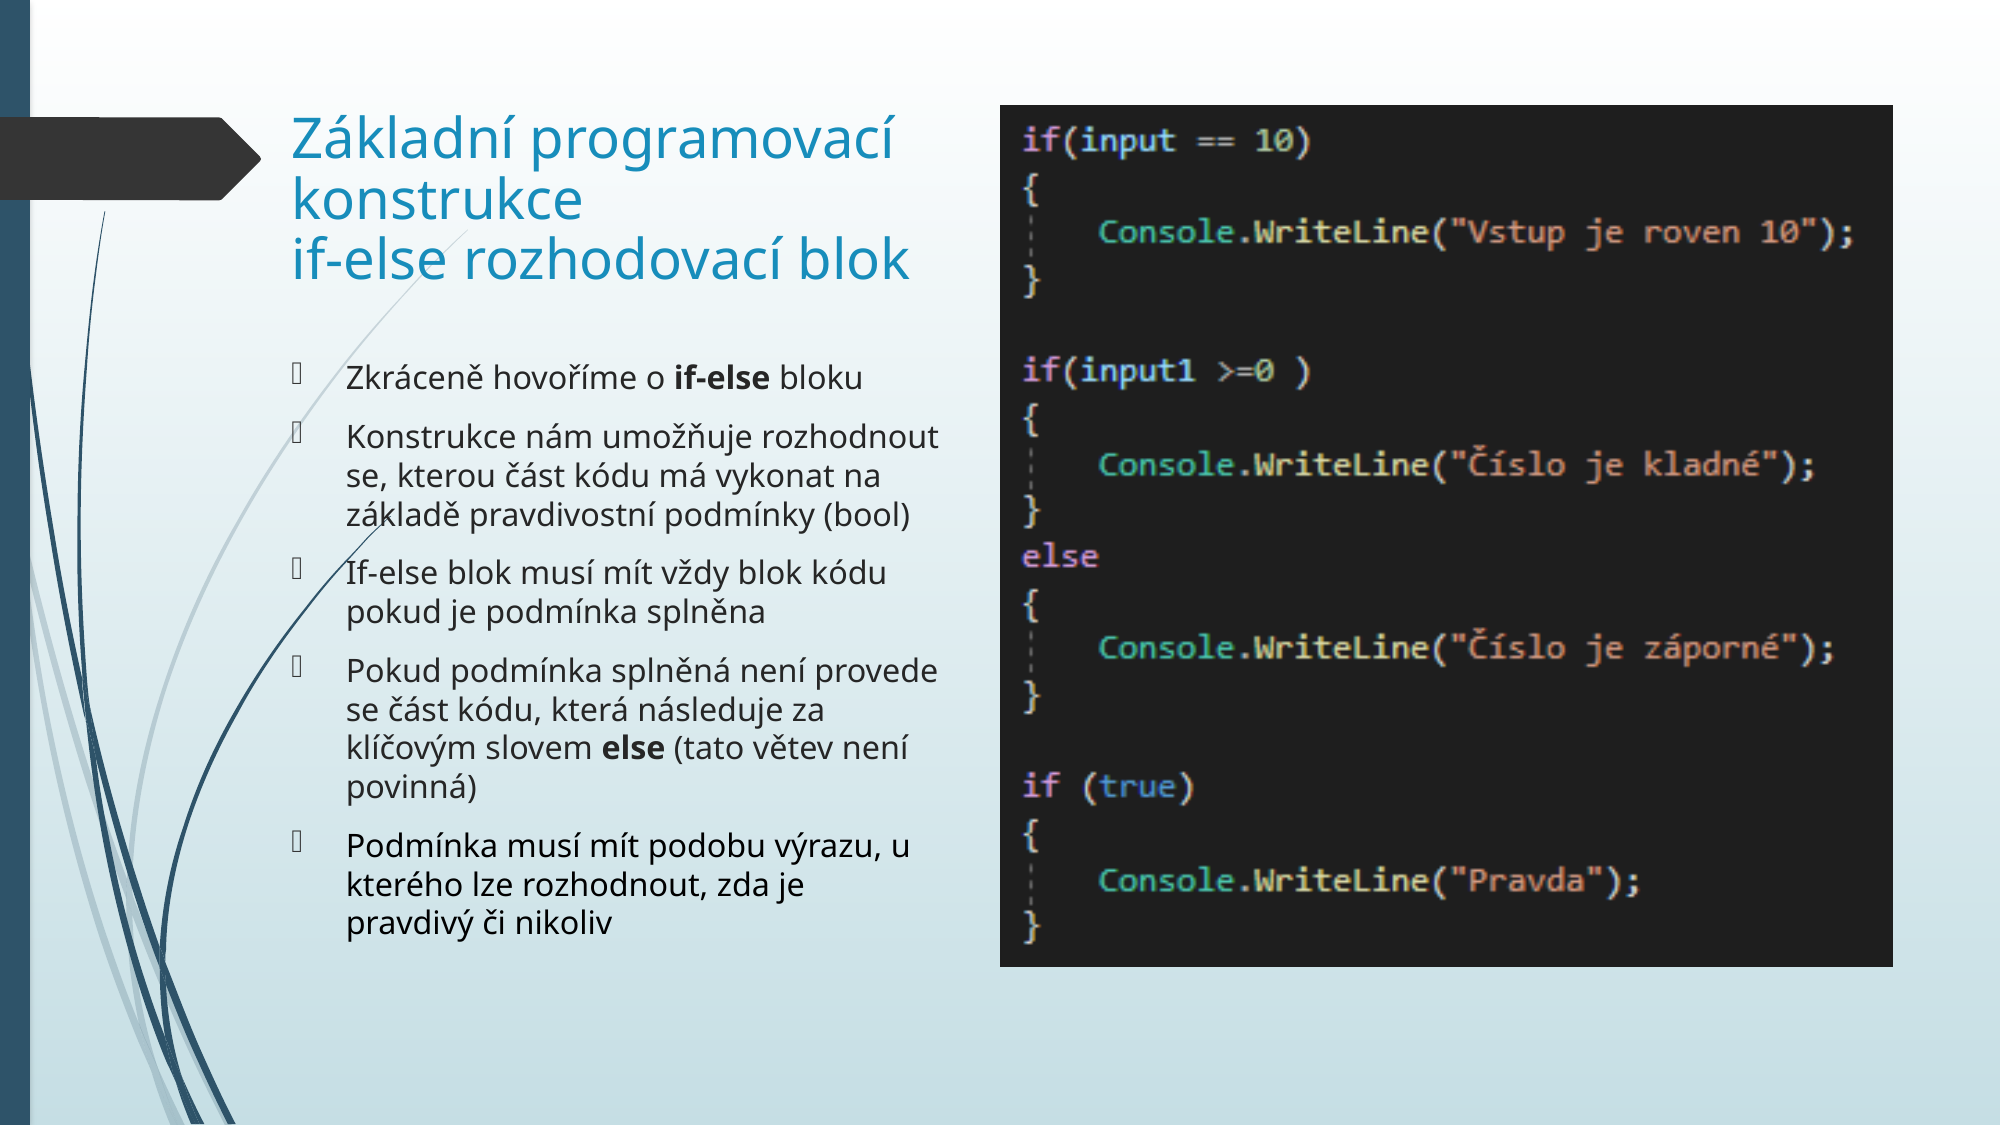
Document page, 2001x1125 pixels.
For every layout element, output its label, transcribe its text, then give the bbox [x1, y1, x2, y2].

list Zkráceně hovoříme o if-else bloku Konstrukce nám umožňuje rozhodnout se, kterou část kódu má vykonat na základě pravdivostní podmínky (bool) If-else blok musí mít vždy blok kódu pokud je podmínka splněna Pokud podmínka splněná není provede se část kódu, která následuje za klíčovým slovem else (tato větev není povinná) Podmínka musí mít podobu výrazu, u kterého lze rozhodnout, zda je pravdivý či nikoliv [276, 350, 956, 970]
title Základní programovací konstrukce if-else rozhodovací blok [276, 102, 956, 313]
picture [1000, 105, 1893, 967]
